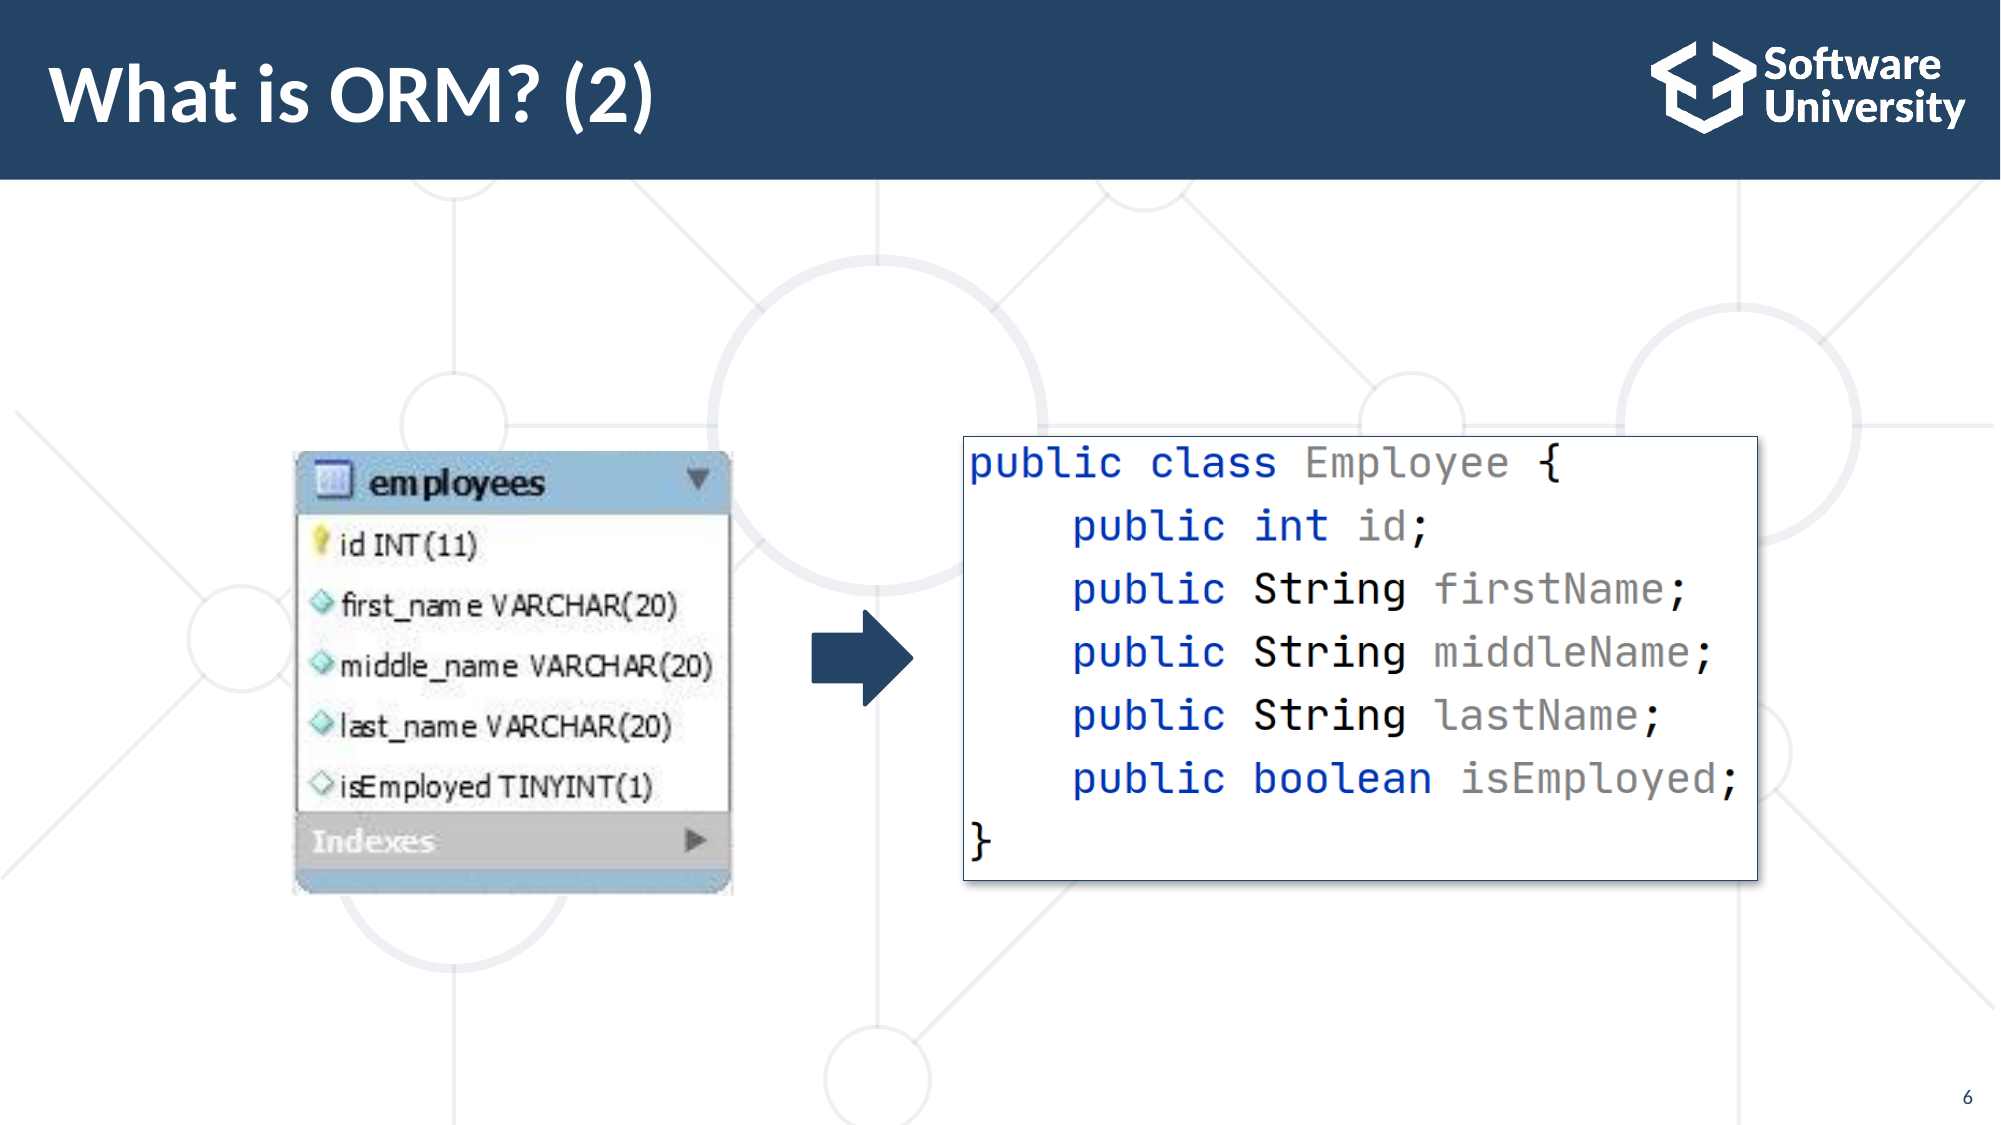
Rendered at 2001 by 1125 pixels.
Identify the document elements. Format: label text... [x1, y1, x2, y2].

text_box [811, 609, 914, 707]
picture [290, 451, 735, 896]
picture [962, 436, 1758, 881]
text_box 6 [1927, 1067, 1989, 1117]
title What is ORM? (2) [31, 16, 1625, 162]
picture [1651, 41, 1966, 134]
